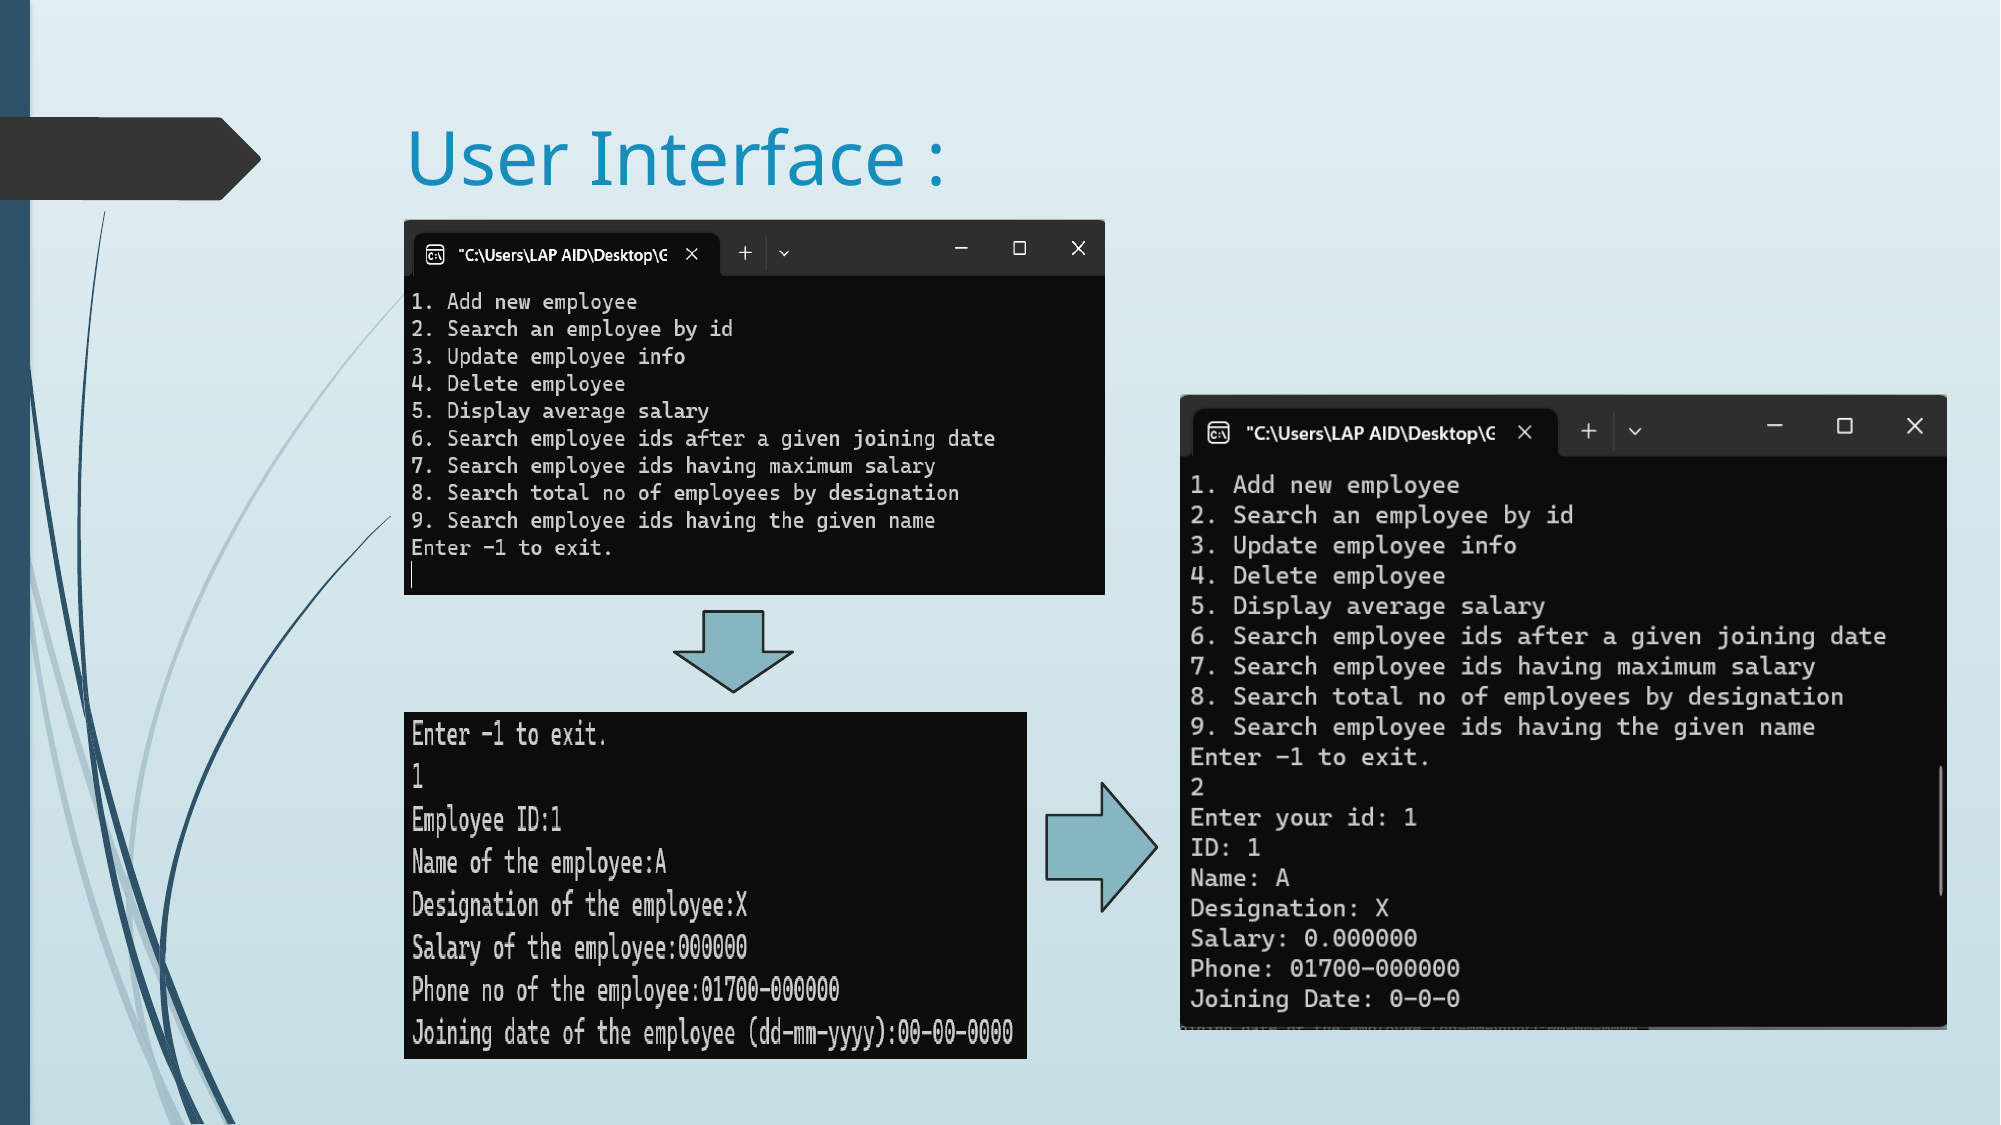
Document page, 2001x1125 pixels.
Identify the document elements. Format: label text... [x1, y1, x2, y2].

picture [403, 711, 1027, 1060]
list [403, 218, 1105, 596]
title User Interface : [390, 102, 1008, 239]
text_box [1045, 781, 1159, 913]
picture [1180, 394, 1947, 1030]
text_box [672, 610, 795, 694]
